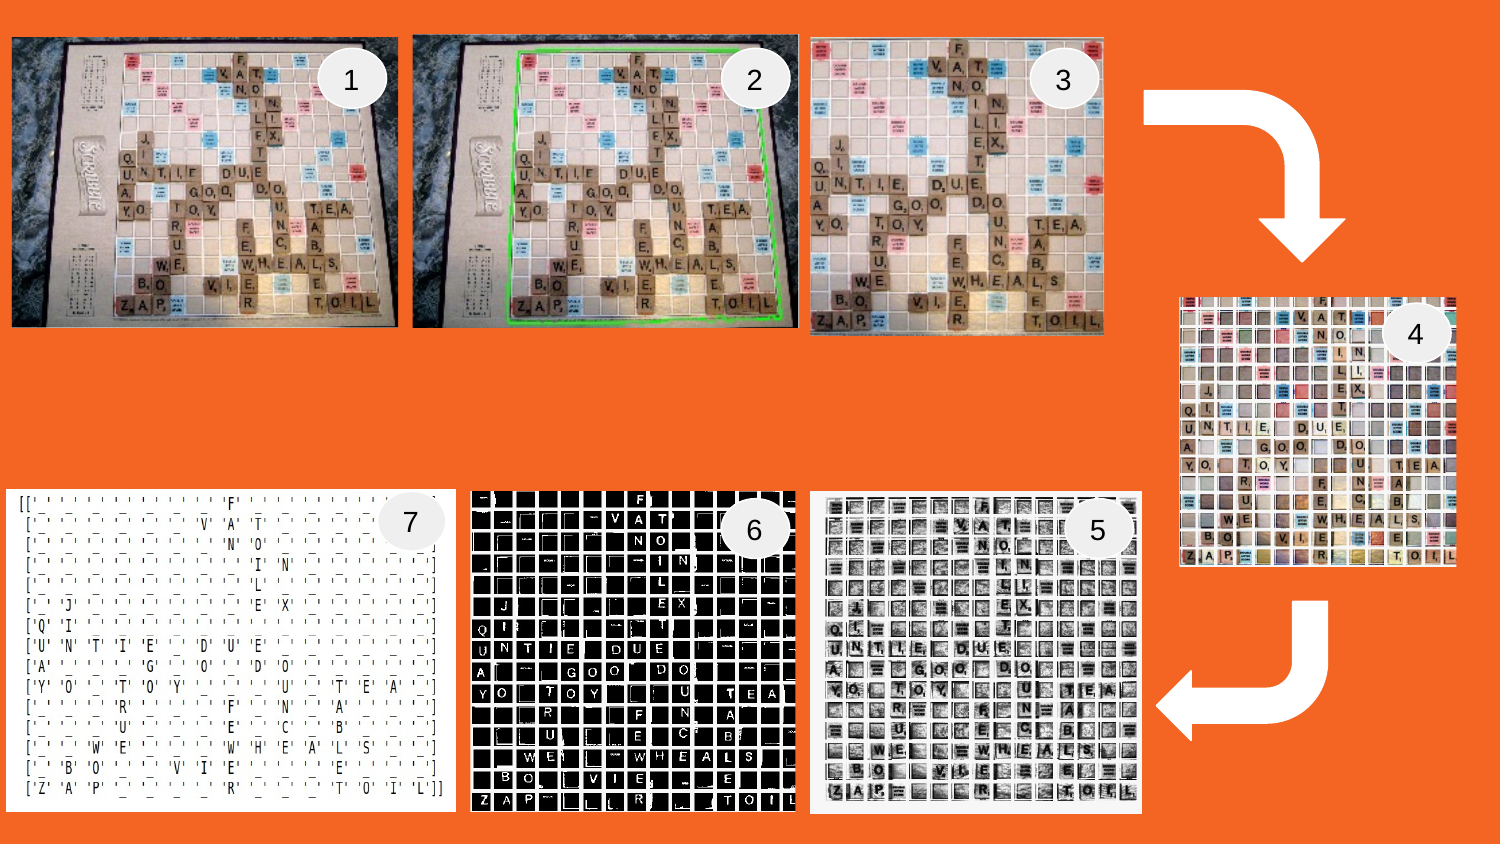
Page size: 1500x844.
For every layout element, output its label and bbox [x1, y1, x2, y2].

picture [809, 37, 1105, 336]
text_box [1156, 601, 1328, 741]
picture [412, 34, 800, 329]
picture [11, 37, 399, 329]
picture [6, 488, 456, 812]
picture [810, 491, 1142, 814]
text_box [1144, 90, 1345, 262]
picture [1179, 297, 1457, 567]
picture [469, 491, 796, 812]
